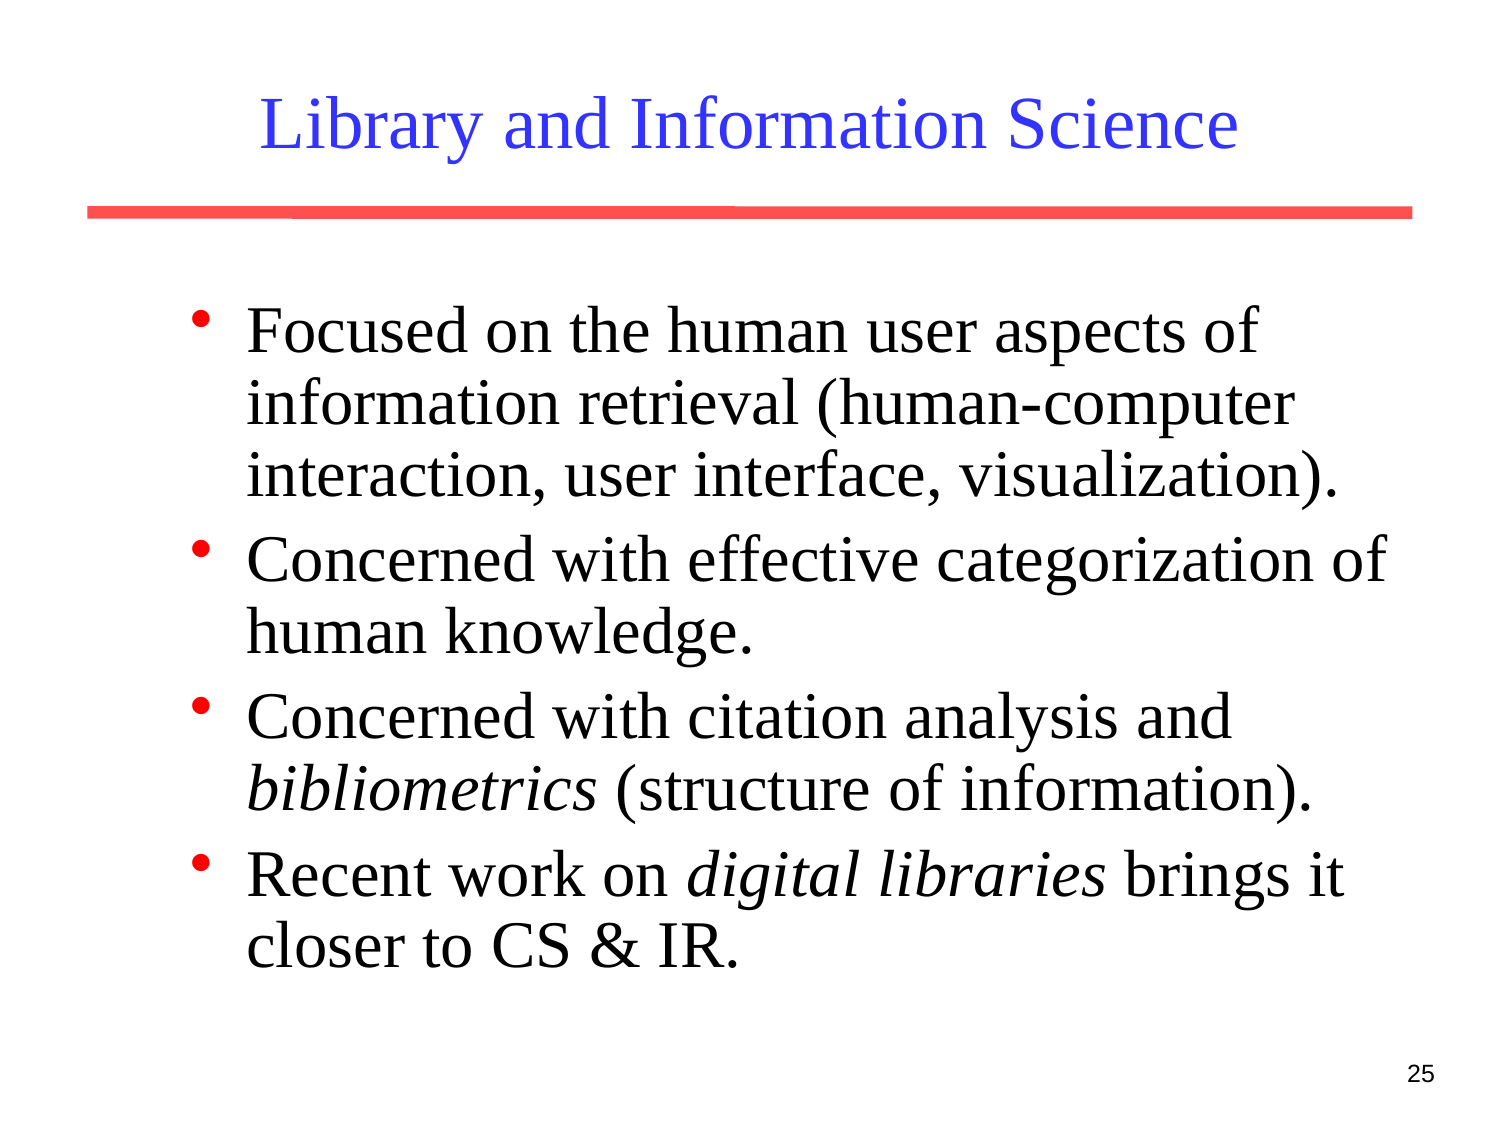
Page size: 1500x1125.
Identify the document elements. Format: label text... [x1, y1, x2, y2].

title Library and Information Science [112, 37, 1388, 200]
slide_number 25 [1137, 1049, 1451, 1125]
list Focused on the human user aspects of information retrieval (human-computer interaction, user interface, visualization). Concerned with effective categorization of human knowledge. Concerned with citation analysis and bibliometrics (structure of information). Recent work on digital libraries brings it closer to CS & IR. [174, 287, 1425, 1050]
